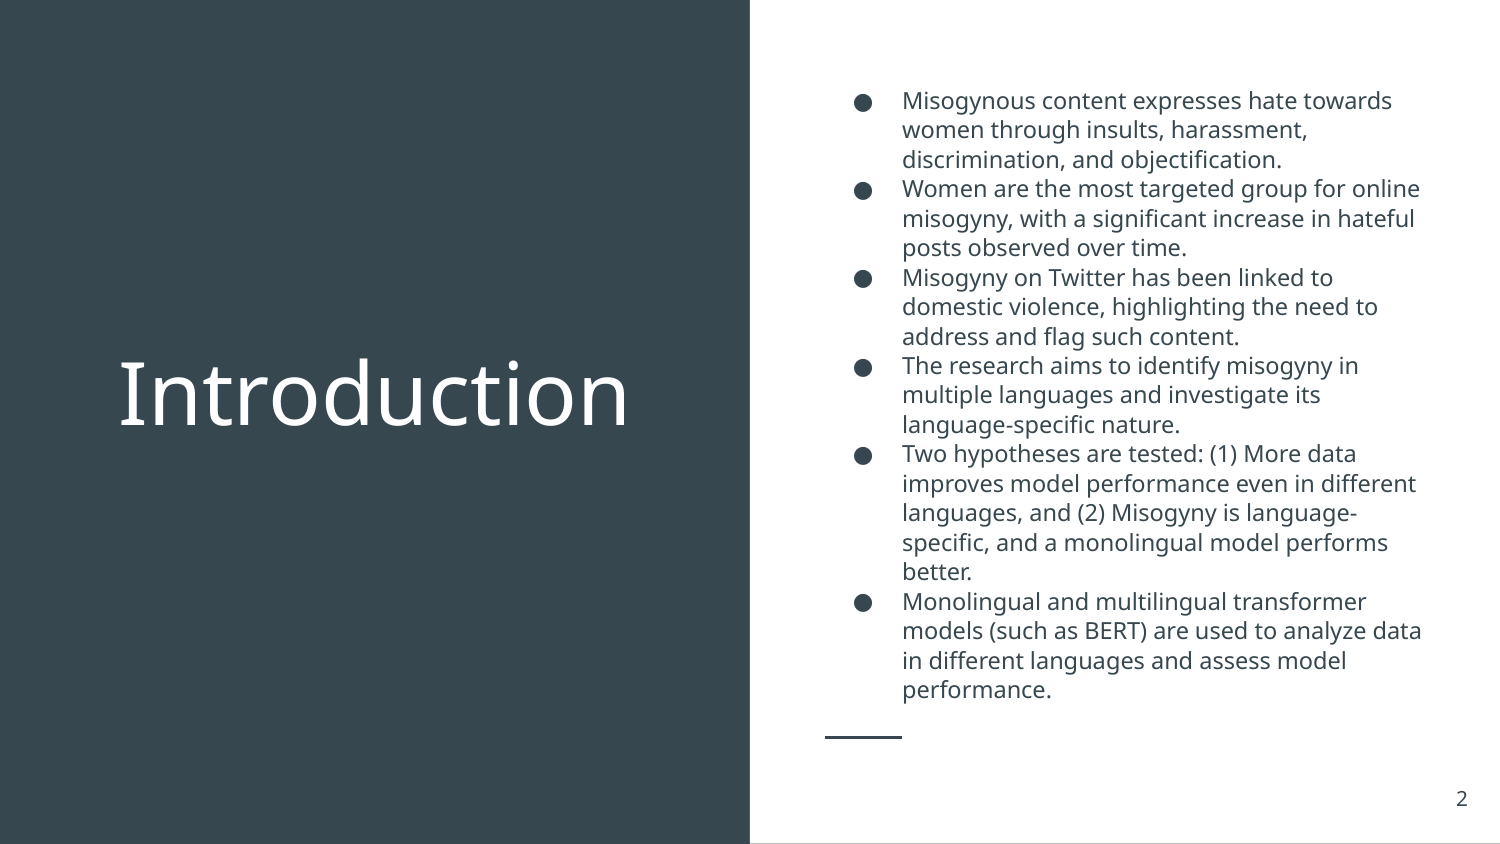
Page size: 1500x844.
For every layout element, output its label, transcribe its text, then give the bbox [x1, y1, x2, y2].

list Misogynous content expresses hate towards women through insults, harassment, discrimination, and objectification. Women are the most targeted group for online misogyny, with a significant increase in hateful posts observed over time. Misogyny on Twitter has been linked to domestic violence, highlighting the need to address and flag such content. The research aims to identify misogyny in multiple languages and investigate its language-specific nature. Two hypotheses are tested: (1) More data improves model performance even in different languages, and (2) Misogyny is language-specific, and a monolingual model performs better. Monolingual and multilingual transformer models (such as BERT) are used to analyze data in different languages and assess model performance. [812, 62, 1442, 726]
slide_number ‹#› [1392, 767, 1483, 833]
title Introduction [43, 177, 708, 458]
